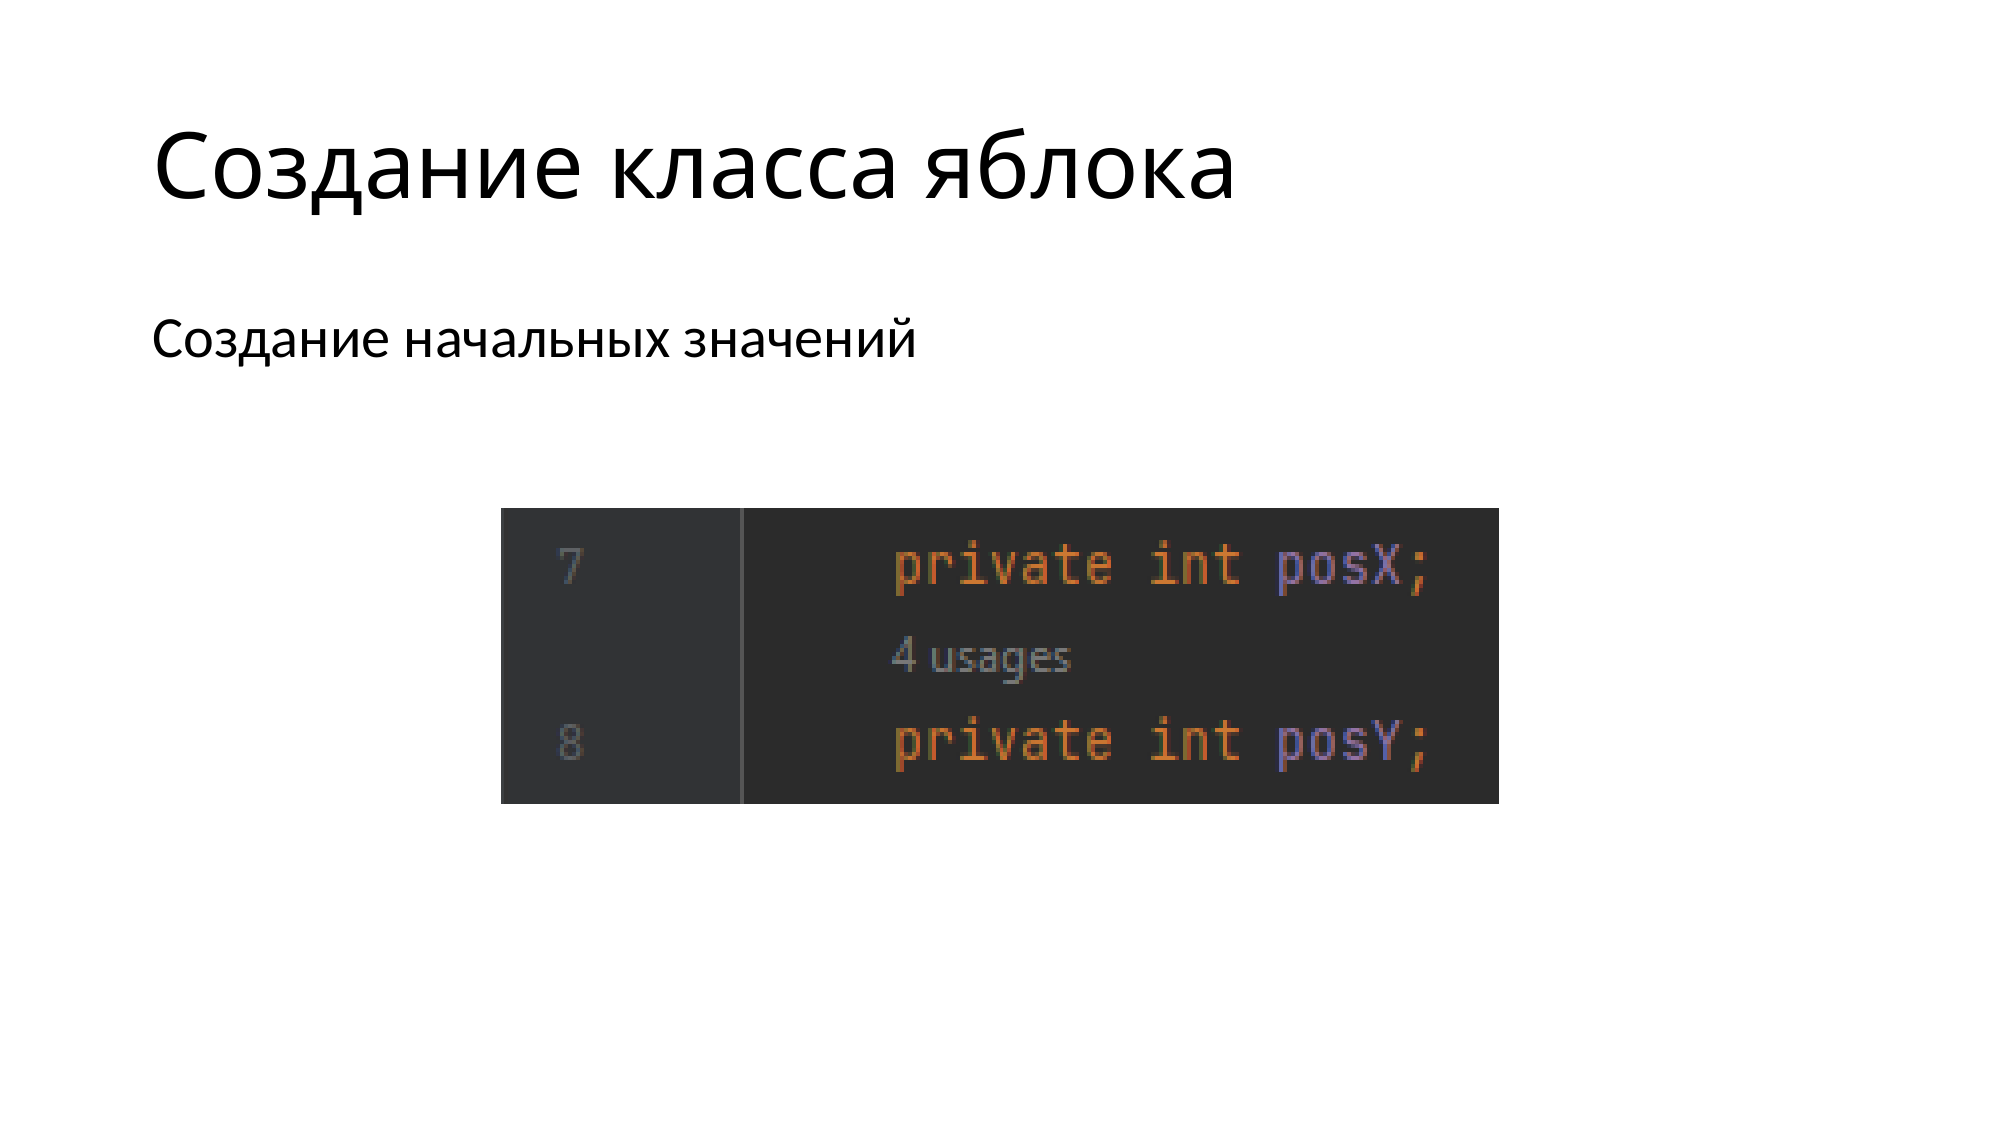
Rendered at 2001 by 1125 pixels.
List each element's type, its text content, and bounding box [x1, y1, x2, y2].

title Создание класса яблока [137, 59, 1863, 278]
list Создание начальных значений [137, 299, 1863, 1014]
picture [501, 508, 1499, 805]
